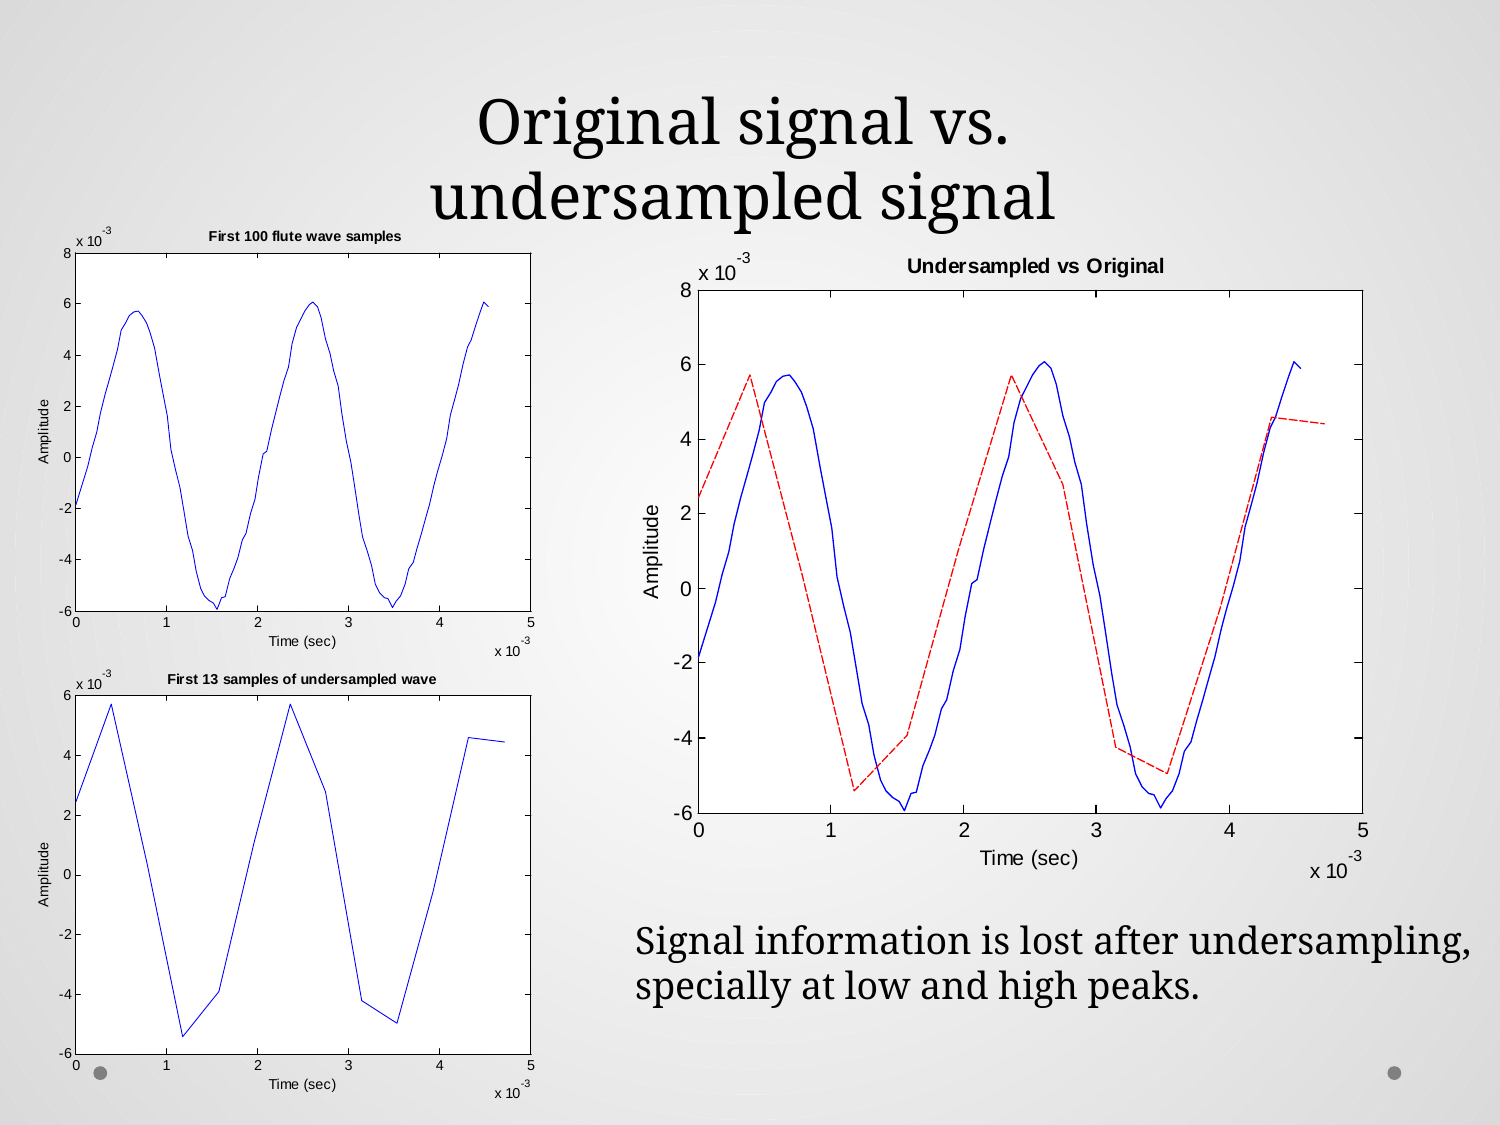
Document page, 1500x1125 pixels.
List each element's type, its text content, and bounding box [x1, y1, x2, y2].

text_box Original signal vs. undersampled signal [337, 74, 1150, 239]
text_box Signal information is lost after undersampling, specially at low and high peaks. [620, 909, 1496, 1125]
picture [0, 219, 1446, 1104]
